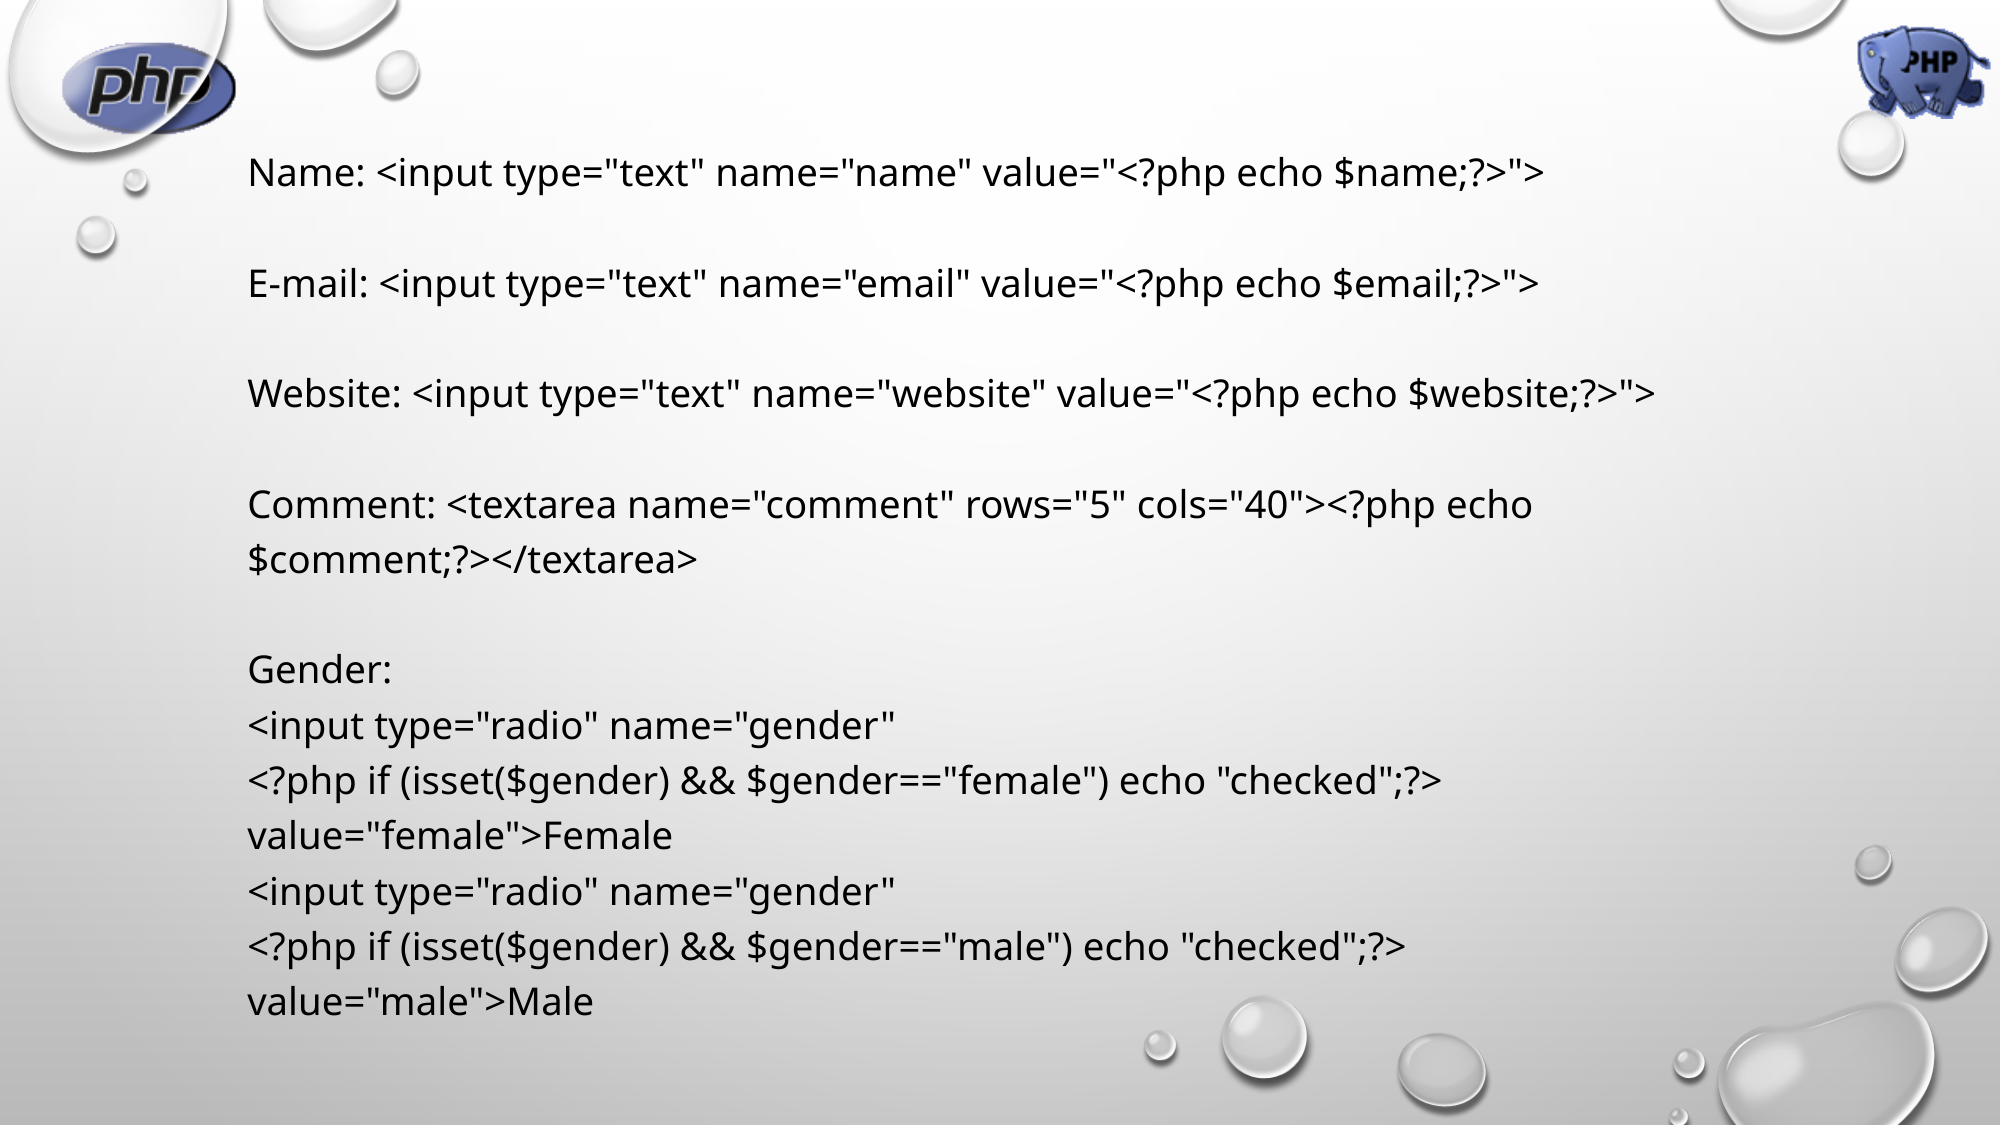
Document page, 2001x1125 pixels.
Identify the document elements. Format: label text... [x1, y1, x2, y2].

list Name: <input type="text" name="name" value="<?php echo $name;?>"> E-mail: <input type="text" name="email" value="<?php echo $email;?>"> Website: <input type="text" name="website" value="<?php echo $website;?>"> Comment: <textarea name="comment" rows="5" cols="40"><?php echo $comment;?></textarea> Gender: <input type="radio" name="gender" <?php if (isset($gender) && $gender=="female") echo "checked";?> value="female">Female <input type="radio" name="gender" <?php if (isset($gender) && $gender=="male") echo "checked";?> value="male">Male [232, 131, 1879, 1032]
picture [0, 0, 2000, 1125]
